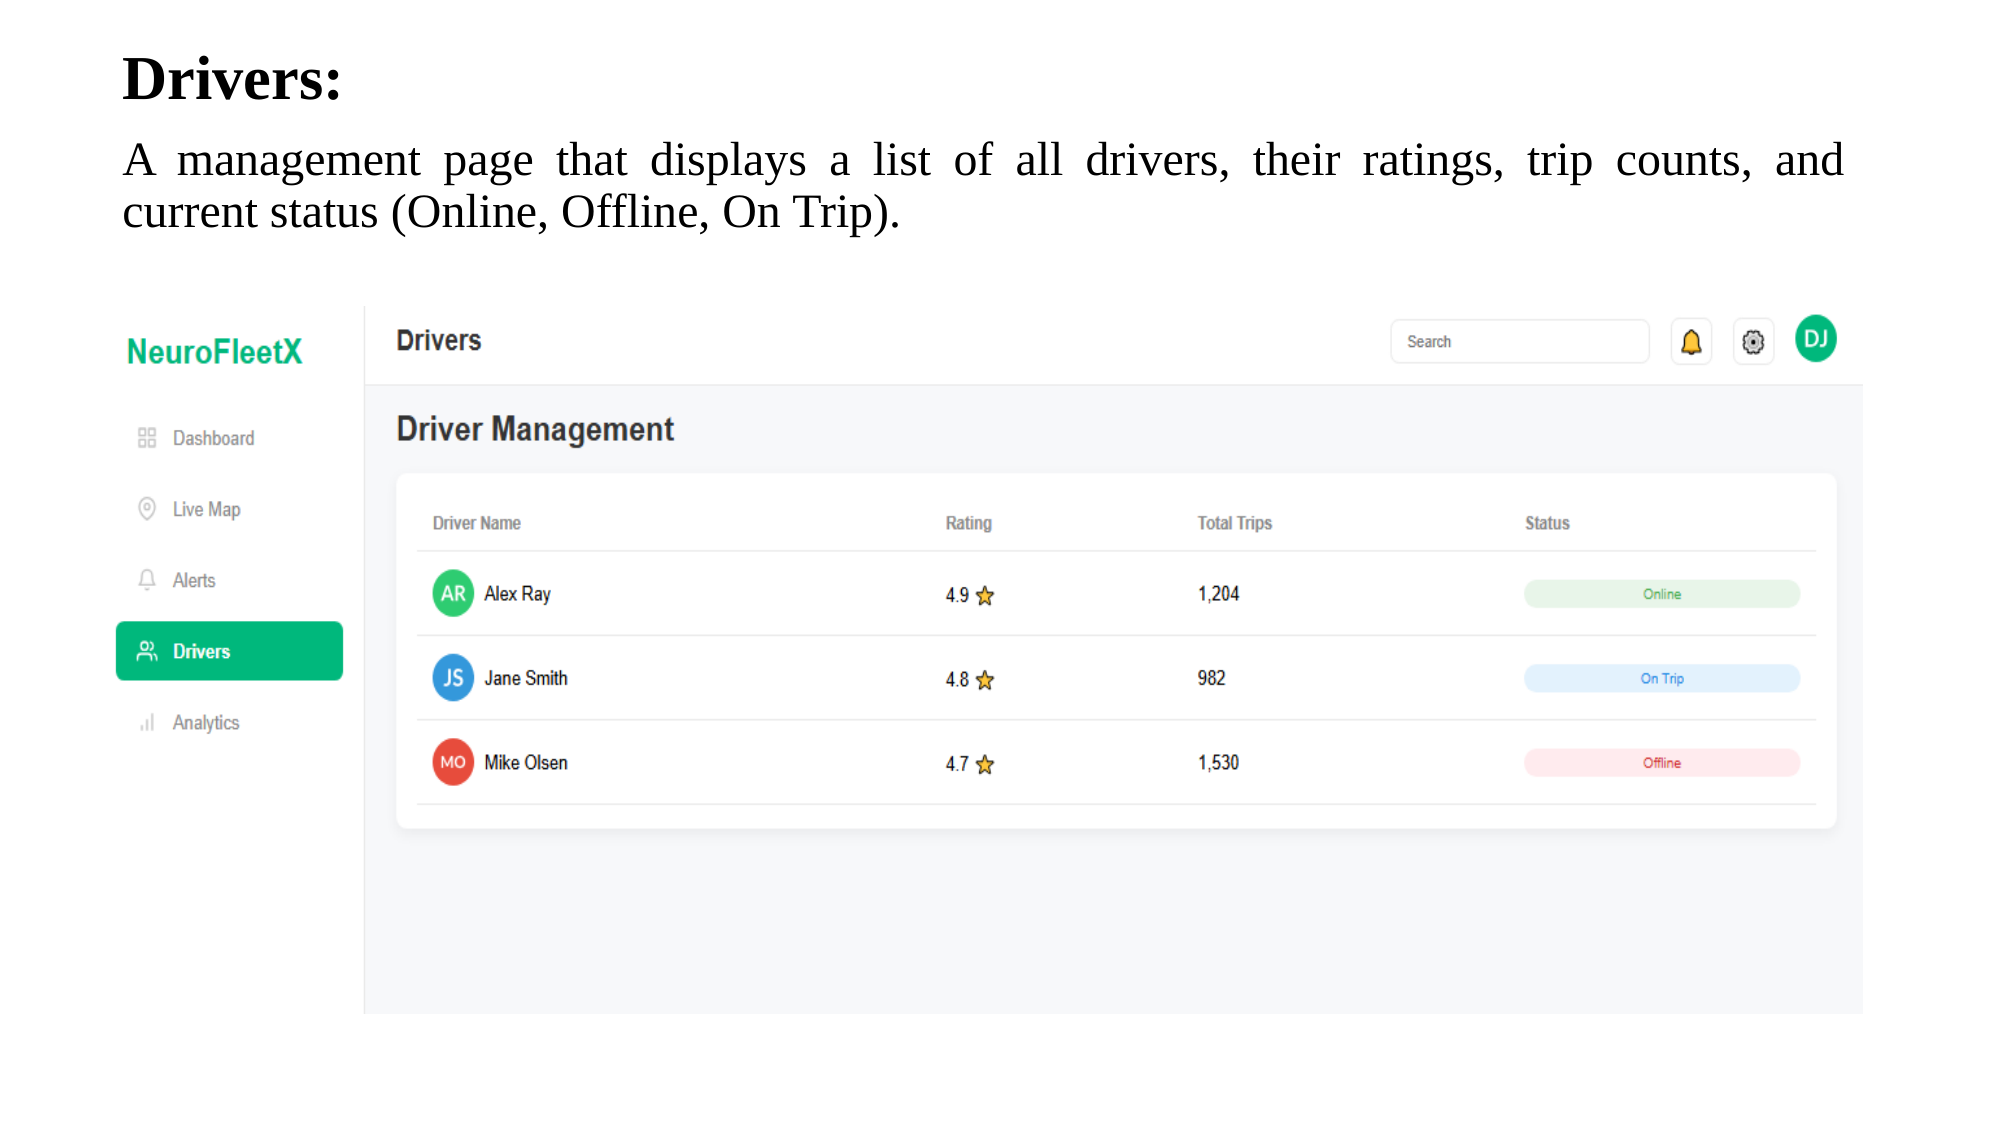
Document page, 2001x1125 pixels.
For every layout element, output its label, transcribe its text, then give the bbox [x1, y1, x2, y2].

list Drivers: A management page that displays a list of all drivers, their ratings, trip counts, and current status (Online, Offline, On Trip). [107, 38, 1863, 306]
picture [107, 306, 1863, 1014]
